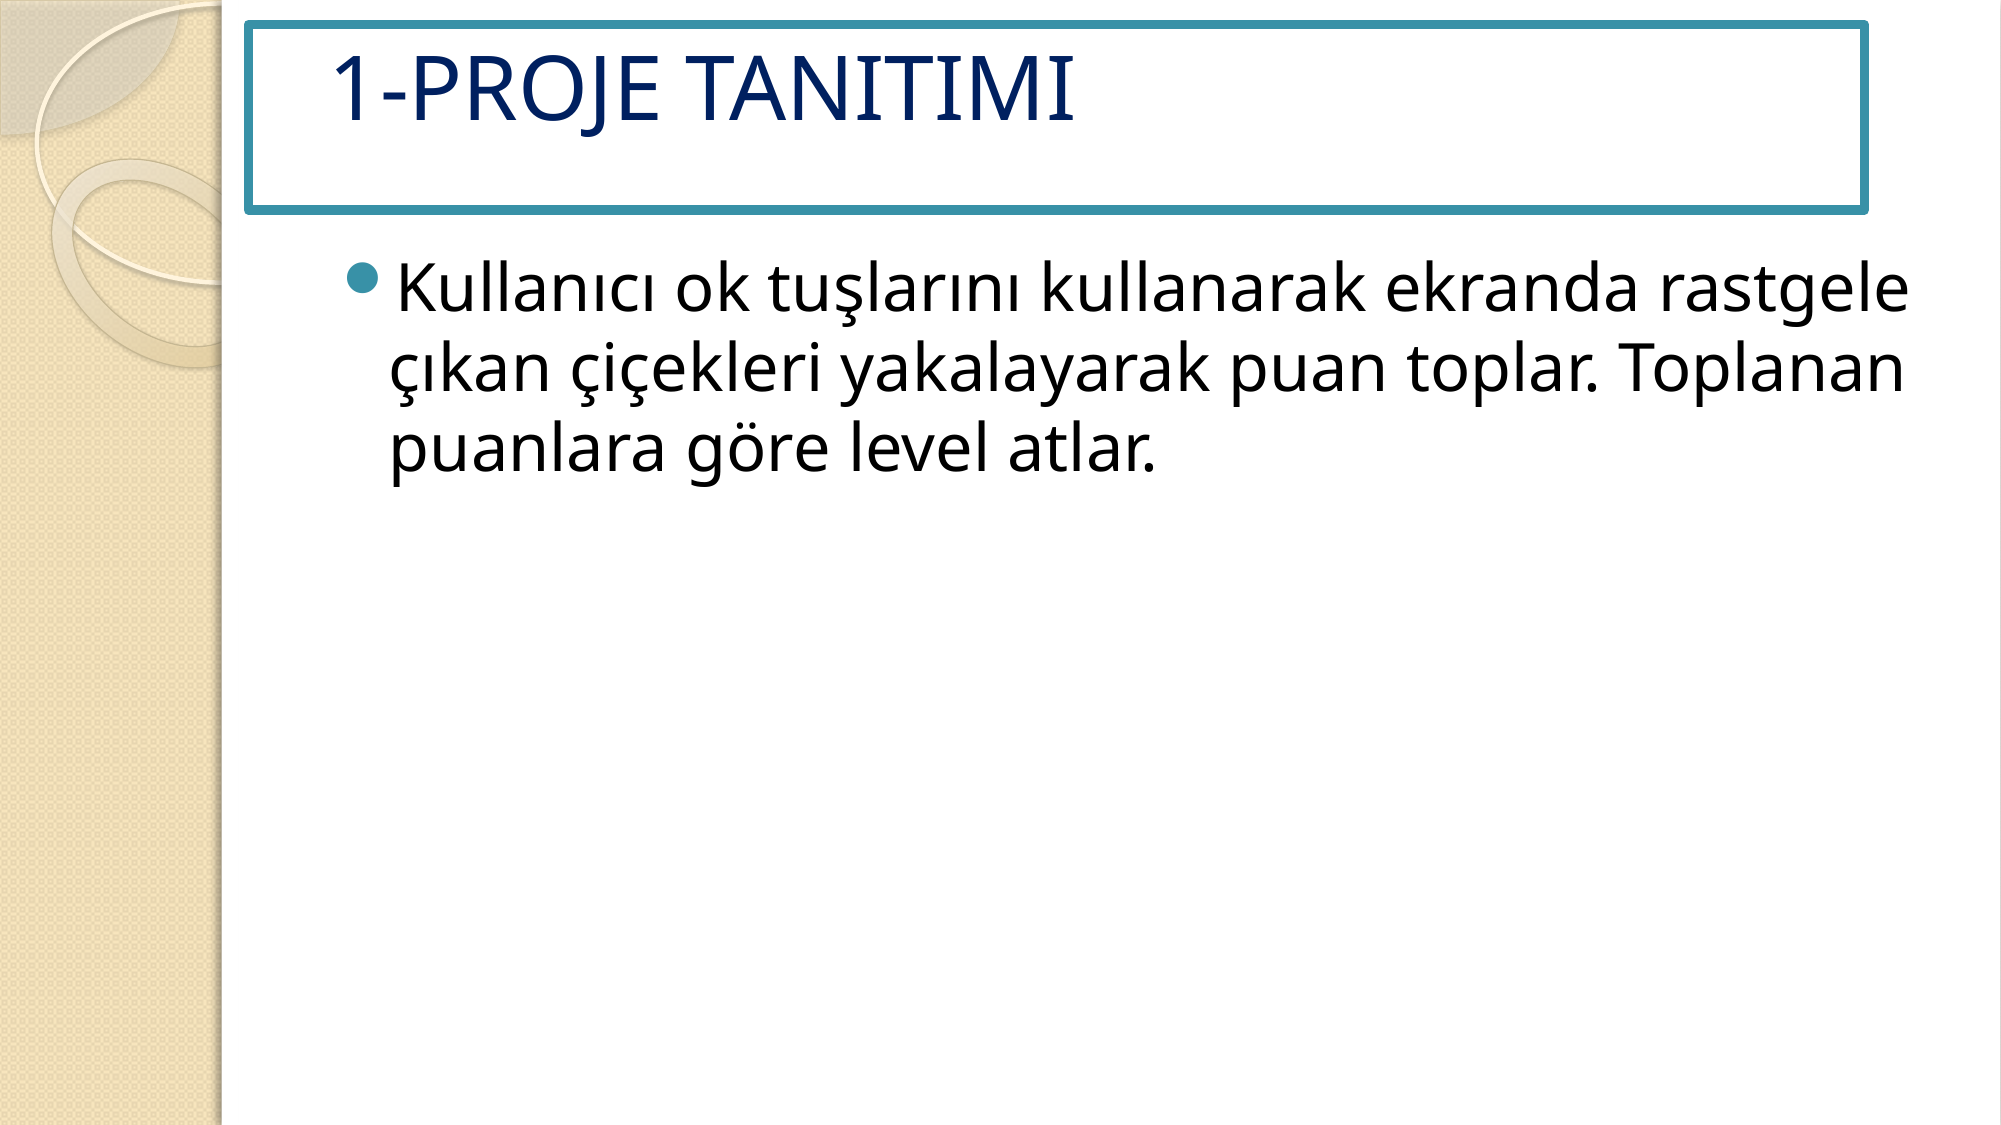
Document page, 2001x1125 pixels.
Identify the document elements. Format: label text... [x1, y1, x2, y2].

list Kullanıcı ok tuşlarını kullanarak ekranda rastgele çıkan çiçekleri yakalayarak puan toplar. Toplanan puanlara göre level atlar. [313, 237, 1954, 1025]
text_box [246, 23, 1866, 212]
title 1-PROJE TANITIMI [313, 45, 1954, 233]
